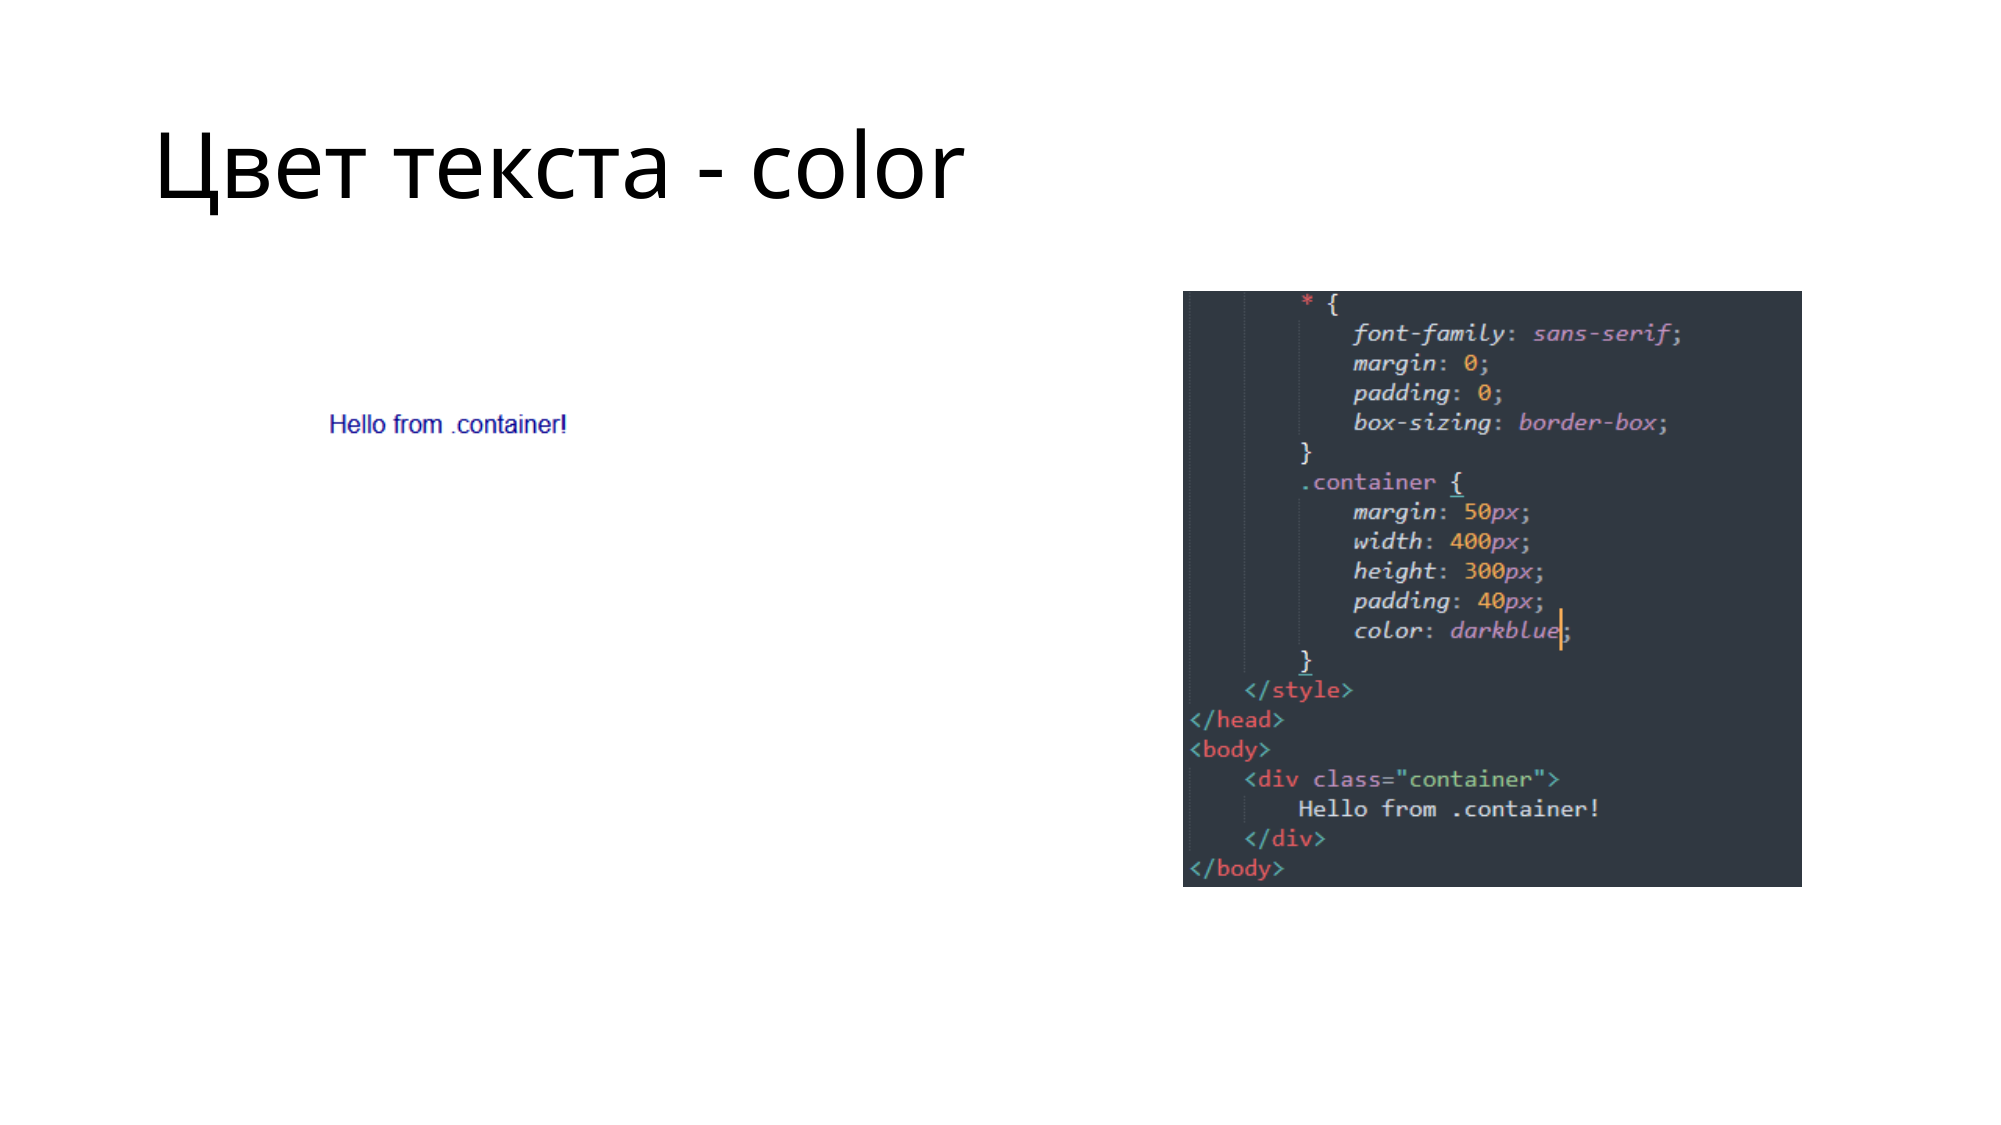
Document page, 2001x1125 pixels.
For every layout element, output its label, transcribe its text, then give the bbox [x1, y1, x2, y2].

picture [198, 277, 1802, 887]
title Цвет текста - color [137, 59, 1863, 278]
